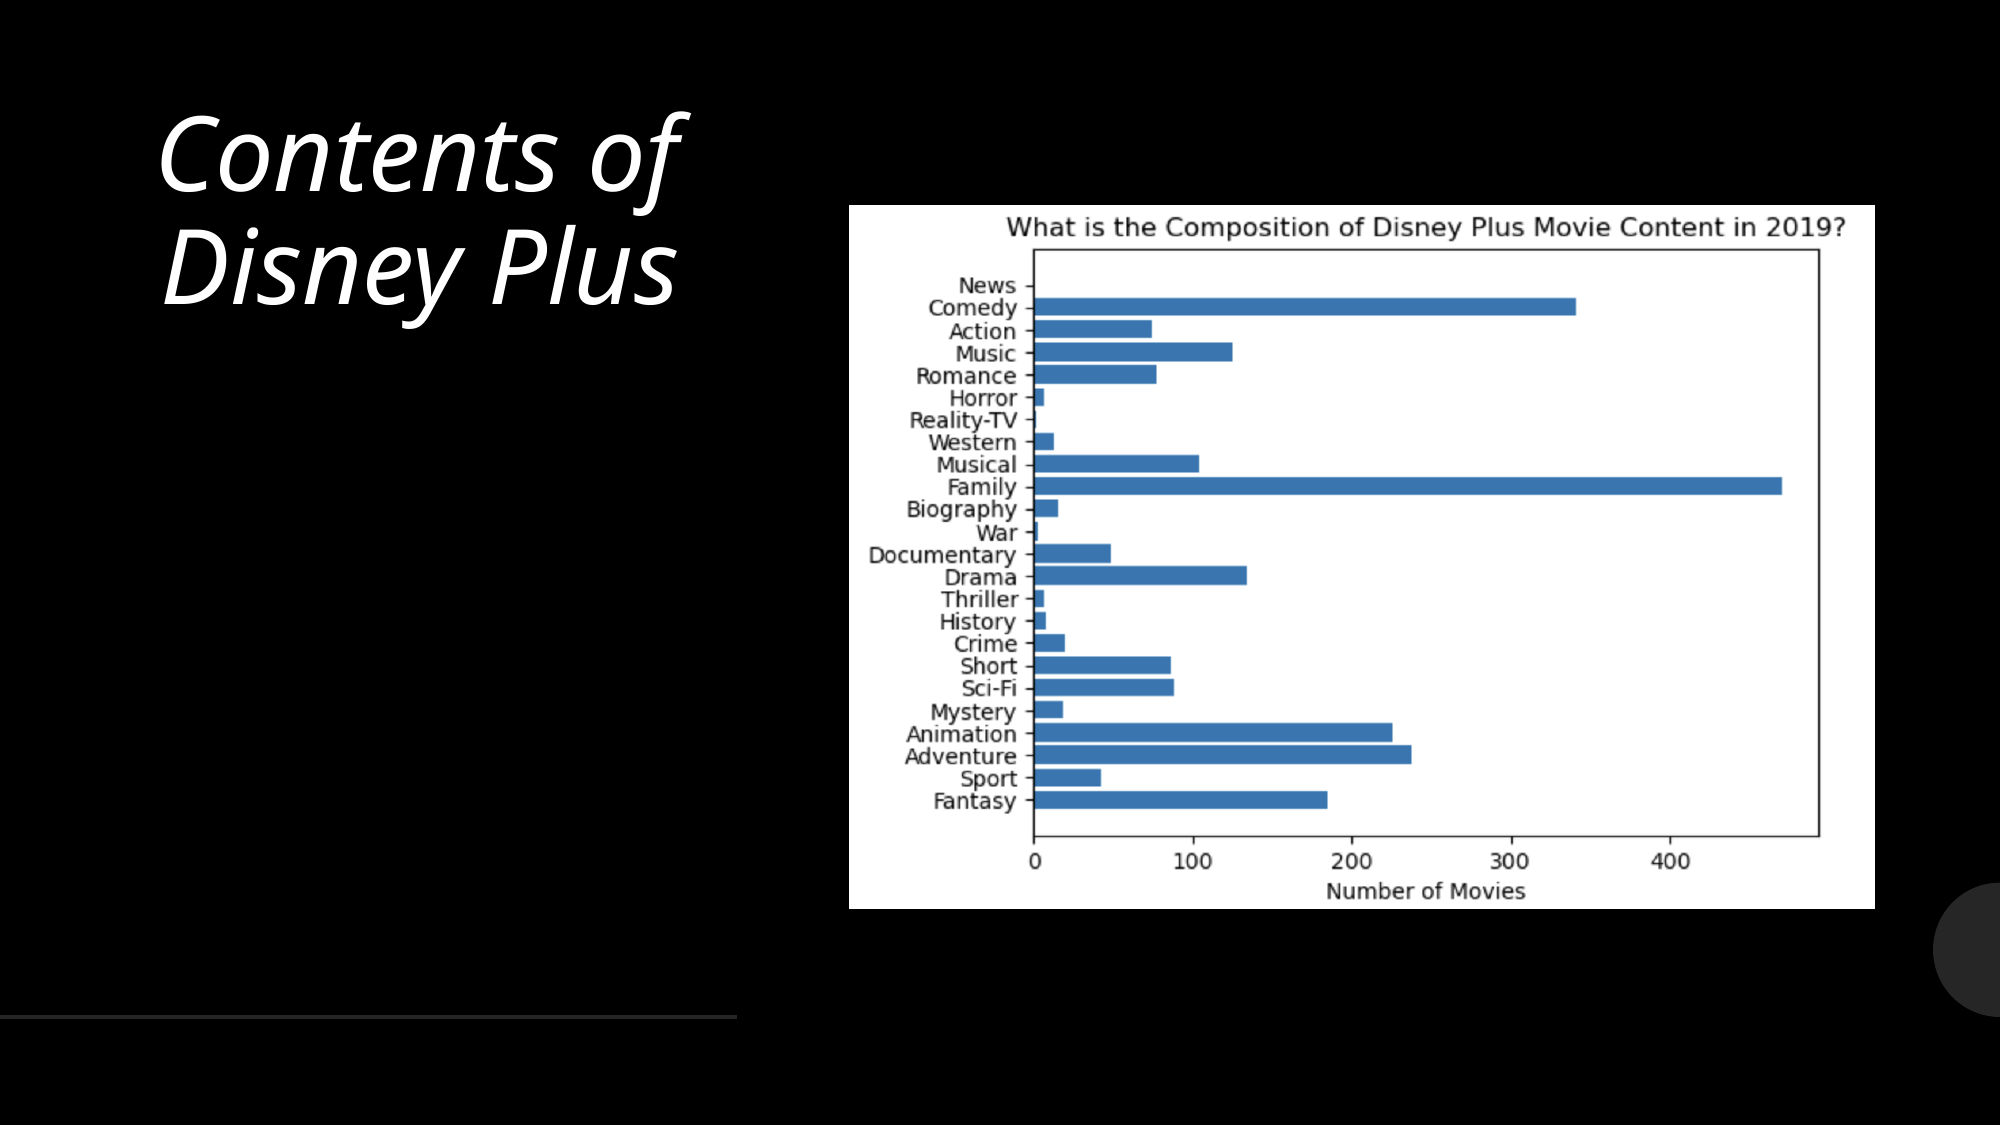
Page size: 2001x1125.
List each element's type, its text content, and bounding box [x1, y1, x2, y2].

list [849, 205, 1875, 909]
title Contents of Disney Plus [65, 94, 695, 907]
